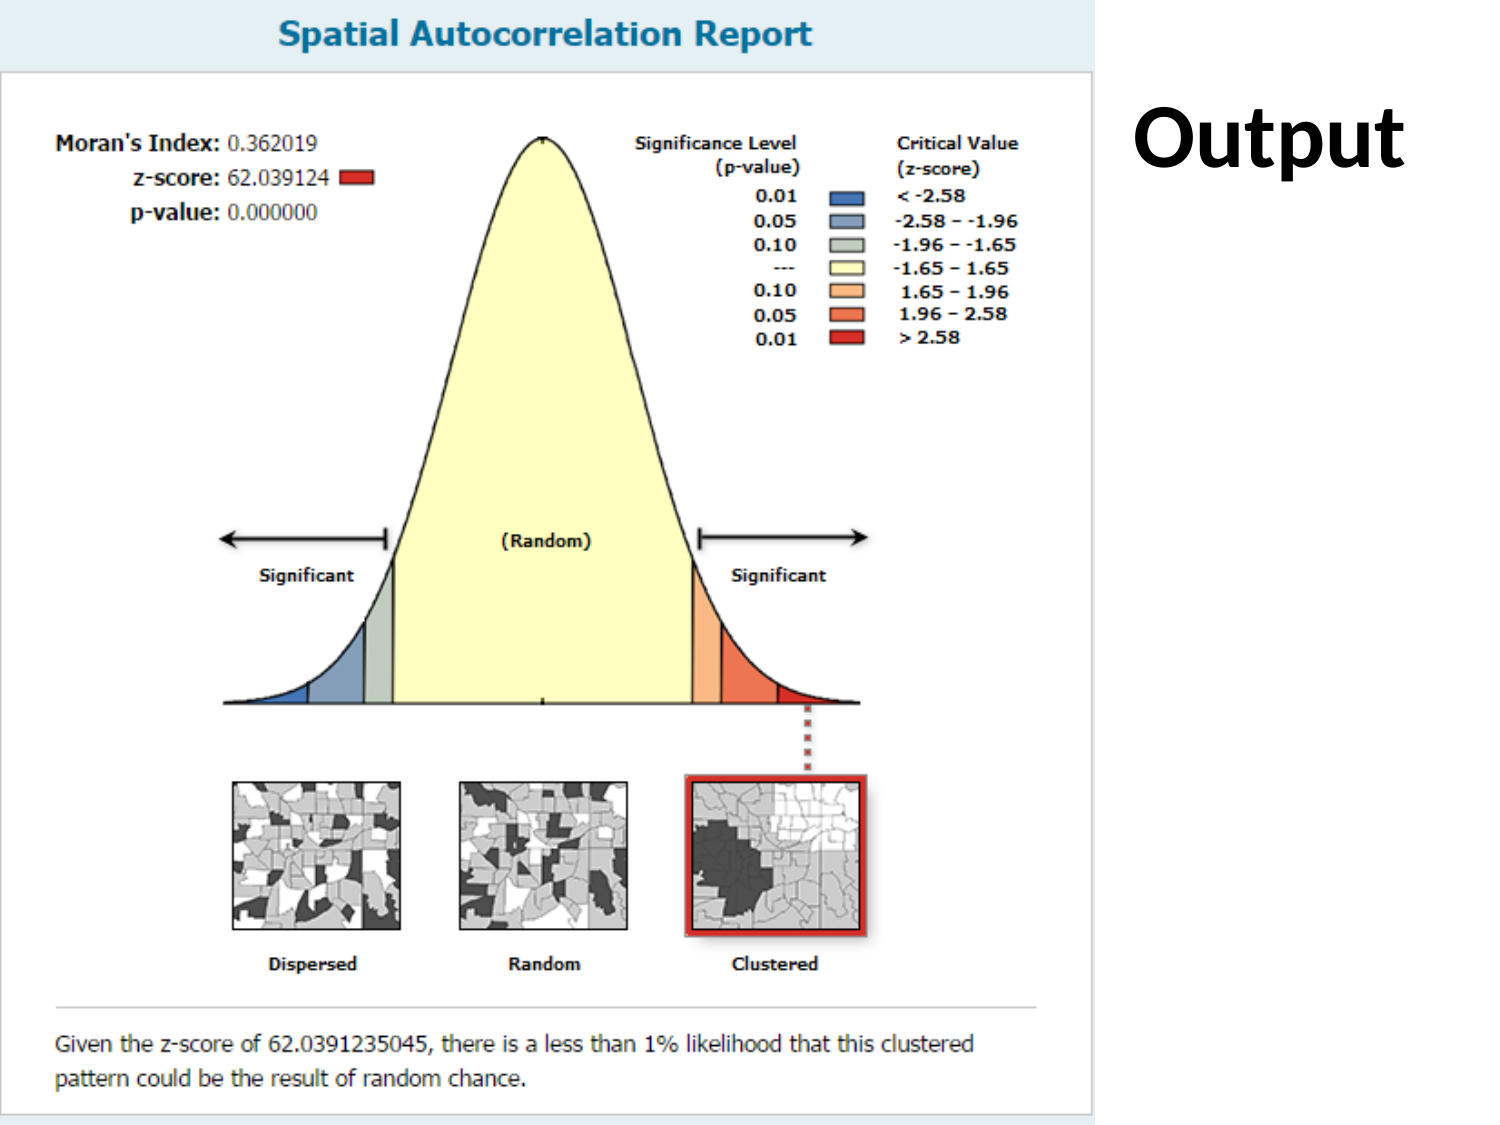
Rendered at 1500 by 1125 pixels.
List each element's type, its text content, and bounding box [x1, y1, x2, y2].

picture [0, 0, 1095, 1125]
title Output [1099, 37, 1500, 225]
